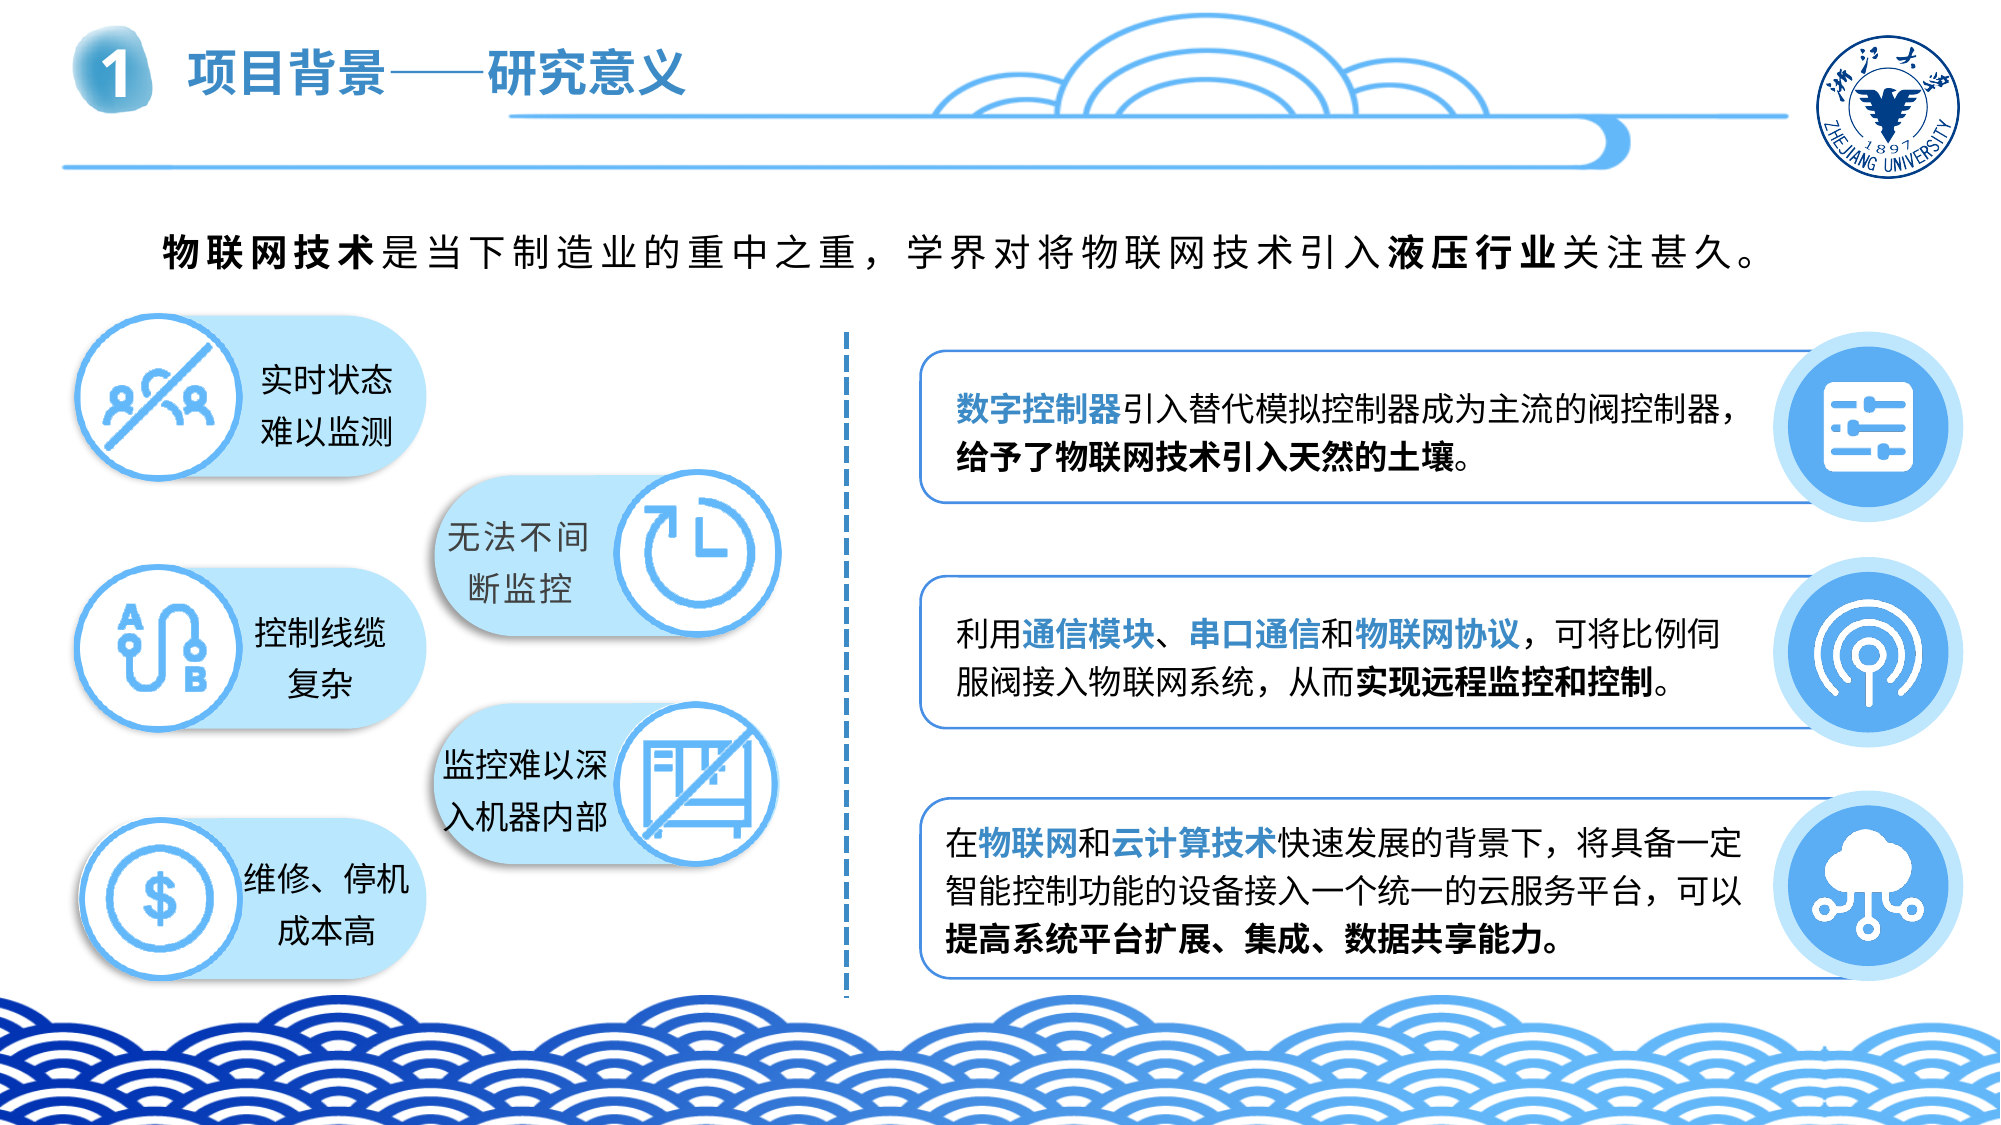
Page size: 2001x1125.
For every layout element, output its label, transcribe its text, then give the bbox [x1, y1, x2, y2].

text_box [1426, 556, 1964, 748]
picture [0, 0, 2000, 1125]
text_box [1022, 790, 1964, 981]
text_box 物联网技术是当下制造业的重中之重，学界对将物联网技术引入液压行业关注甚久。 [147, 221, 1920, 282]
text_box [1082, 331, 1964, 523]
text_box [65, 20, 710, 120]
